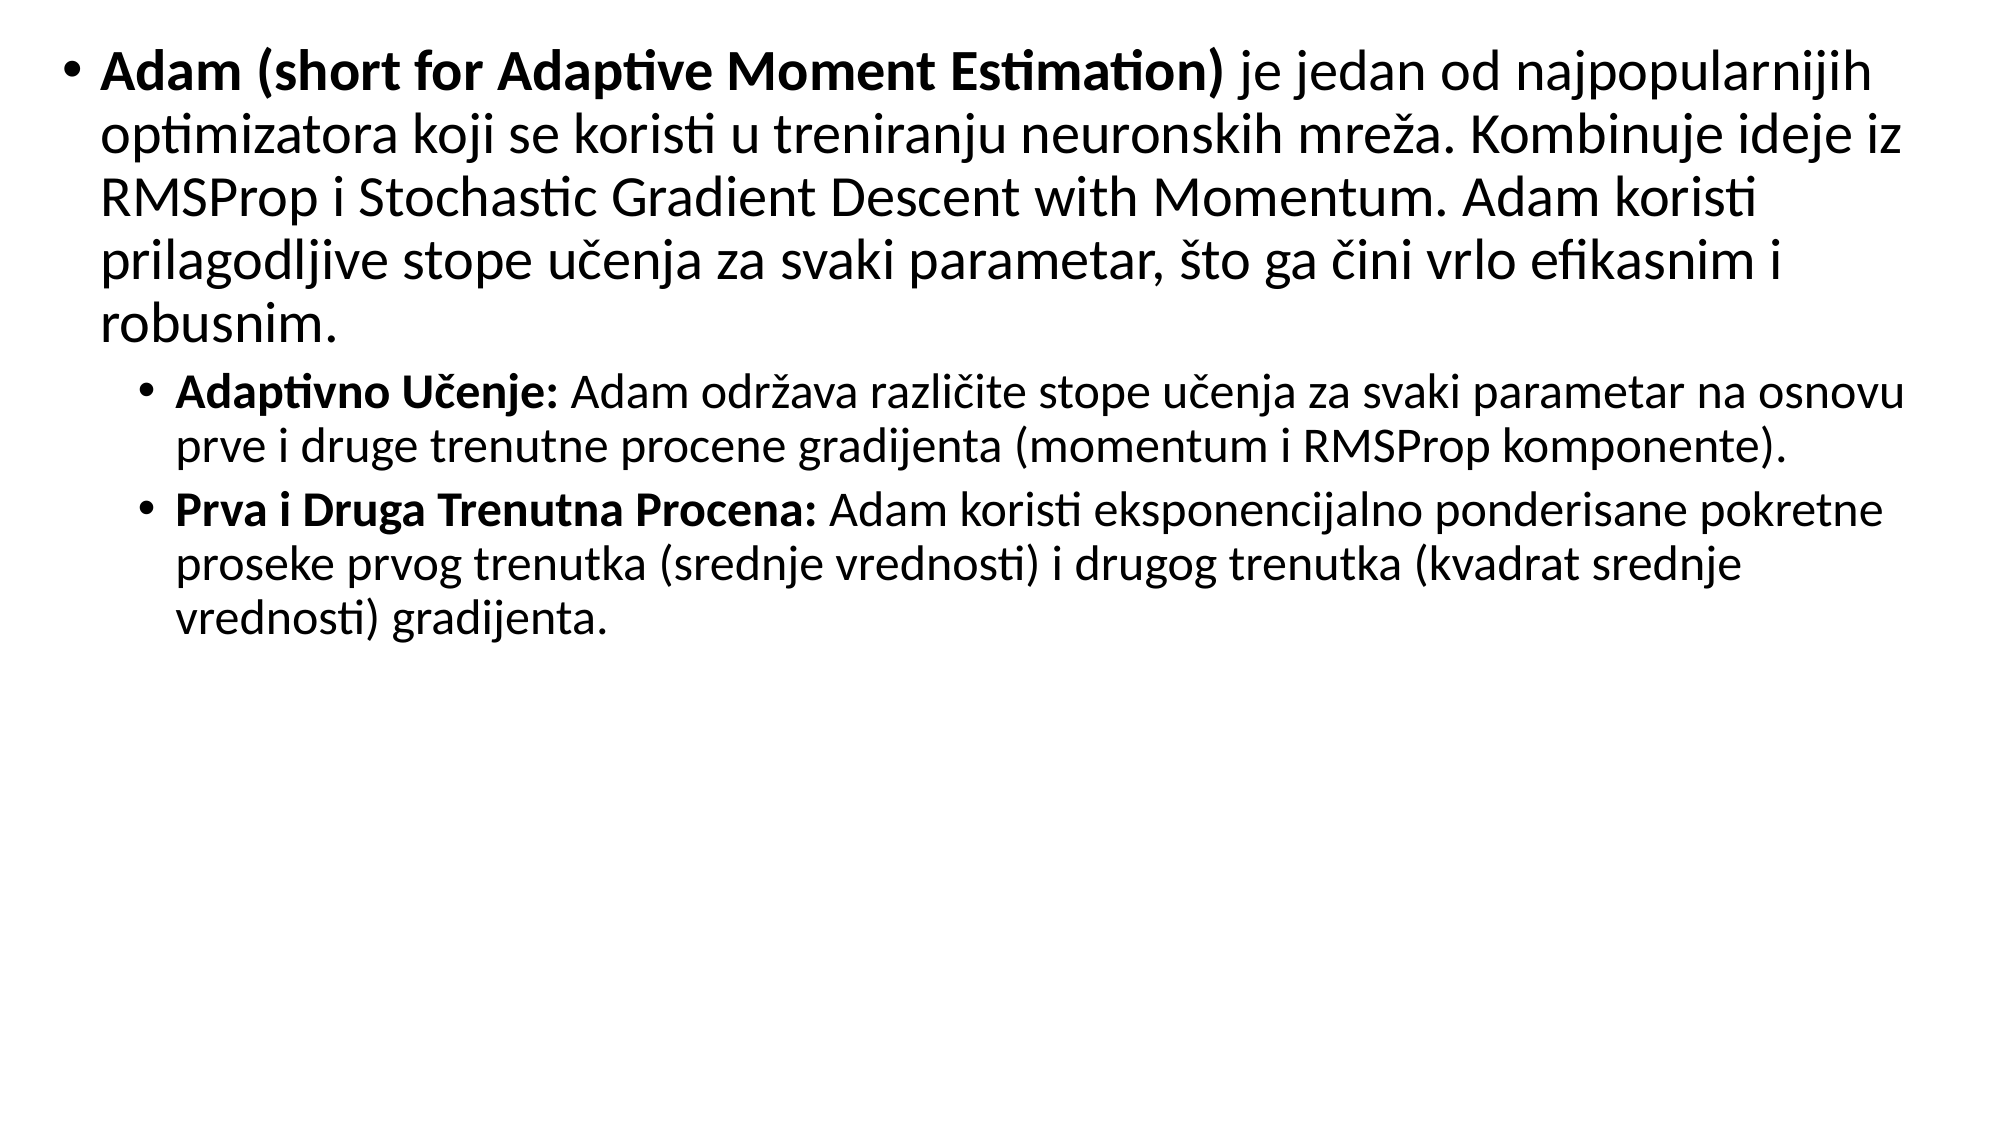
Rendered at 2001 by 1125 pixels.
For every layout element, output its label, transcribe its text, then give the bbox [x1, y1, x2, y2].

list Adam (short for Adaptive Moment Estimation) je jedan od najpopularnijih optimizatora koji se koristi u treniranju neuronskih mreža. Kombinuje ideje iz RMSProp i Stochastic Gradient Descent with Momentum. Adam koristi prilagodljive stope učenja za svaki parametar, što ga čini vrlo efikasnim i robusnim. Adaptivno Učenje: Adam održava različite stope učenja za svaki parametar na osnovu prve i druge trenutne procene gradijenta (momentum i RMSProp komponente). Prva i Druga Trenutna Procena: Adam koristi eksponencijalno ponderisane pokretne proseke prvog trenutka (srednje vrednosti) i drugog trenutka (kvadrat srednje vrednosti) gradijenta. [47, 32, 1958, 1088]
